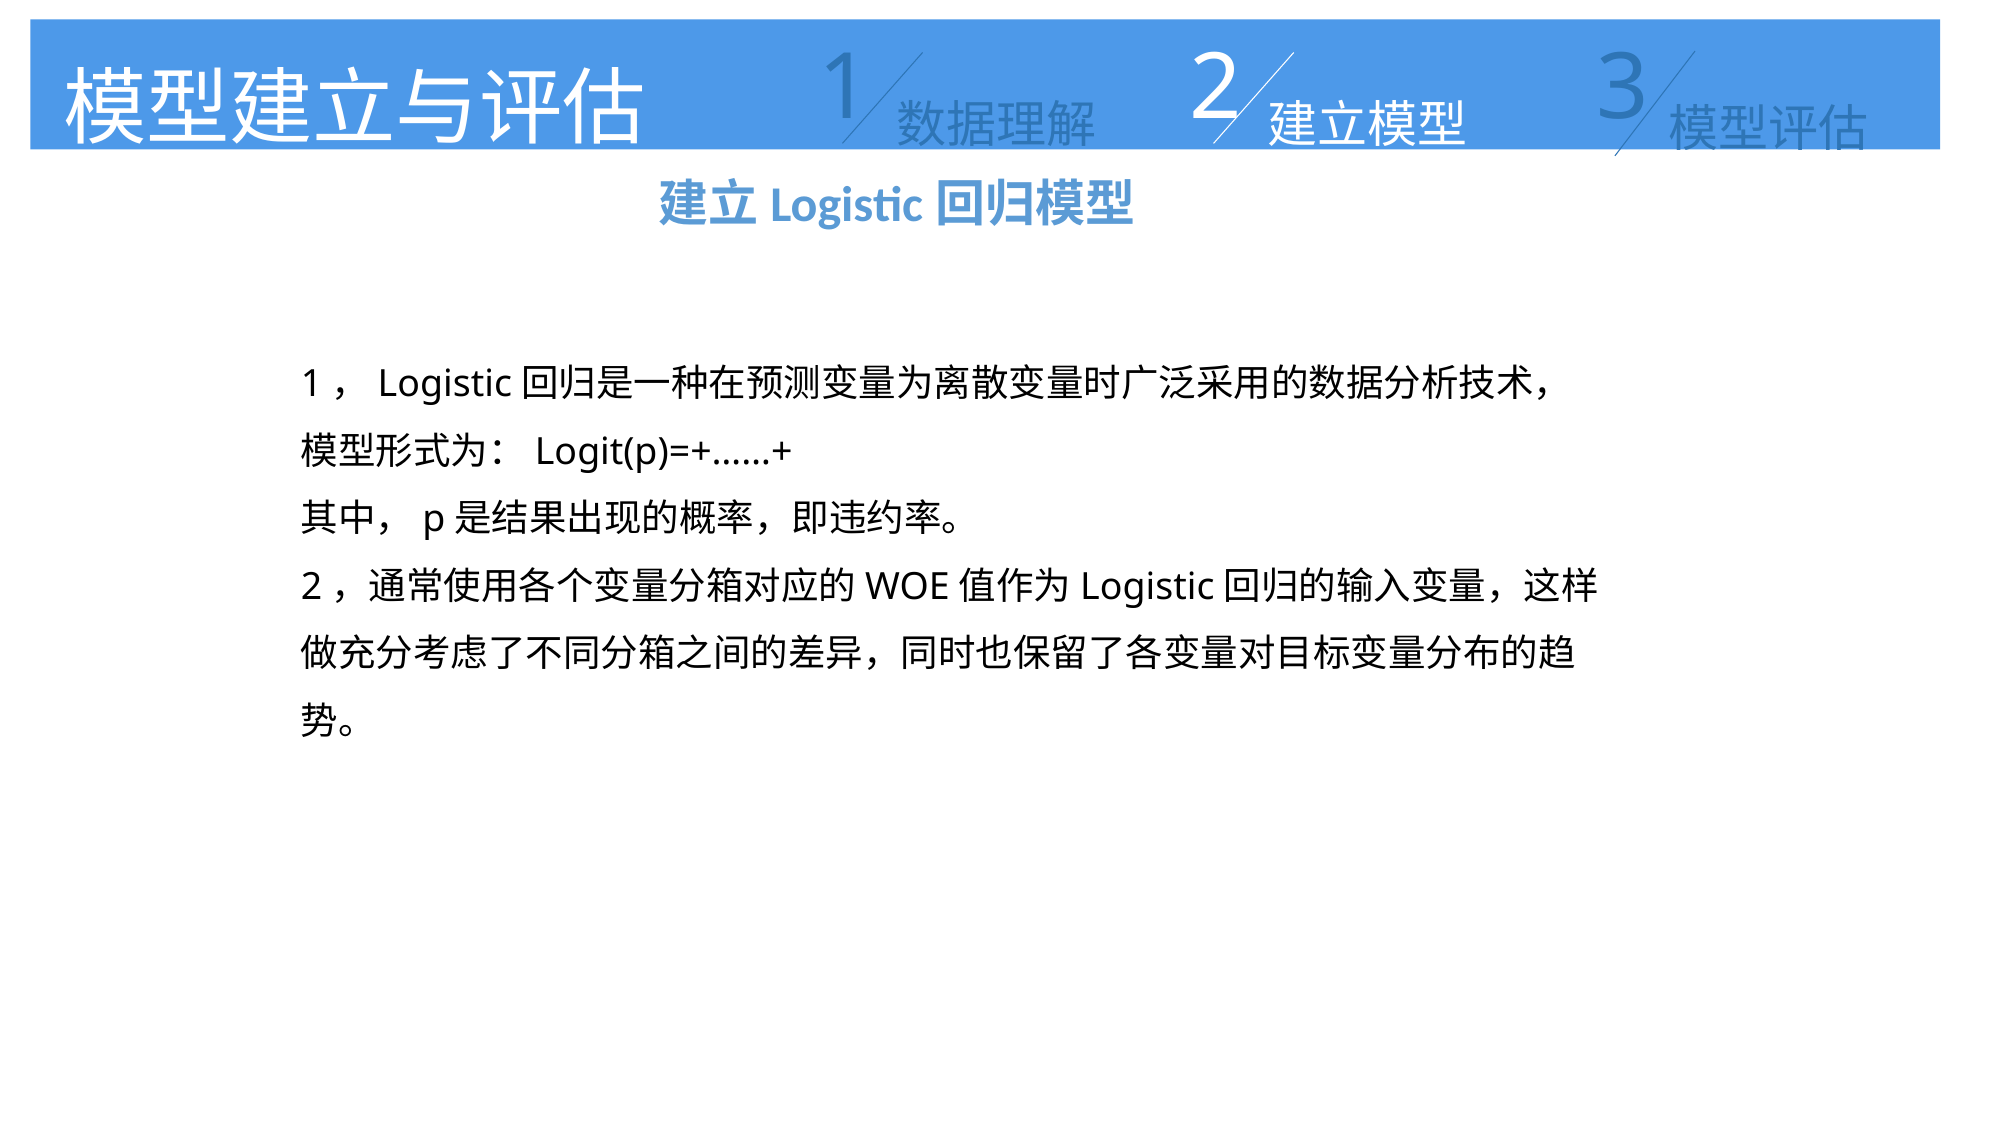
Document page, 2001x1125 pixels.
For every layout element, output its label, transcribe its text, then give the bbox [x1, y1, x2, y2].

text_box 建立Logistic回归模型 [394, 169, 1399, 233]
text_box 模型建立与评估 [48, 46, 557, 162]
text_box [29, 18, 1941, 151]
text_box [803, 19, 1113, 161]
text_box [557, 24, 845, 170]
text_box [1174, 19, 1484, 161]
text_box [1580, 19, 1885, 165]
